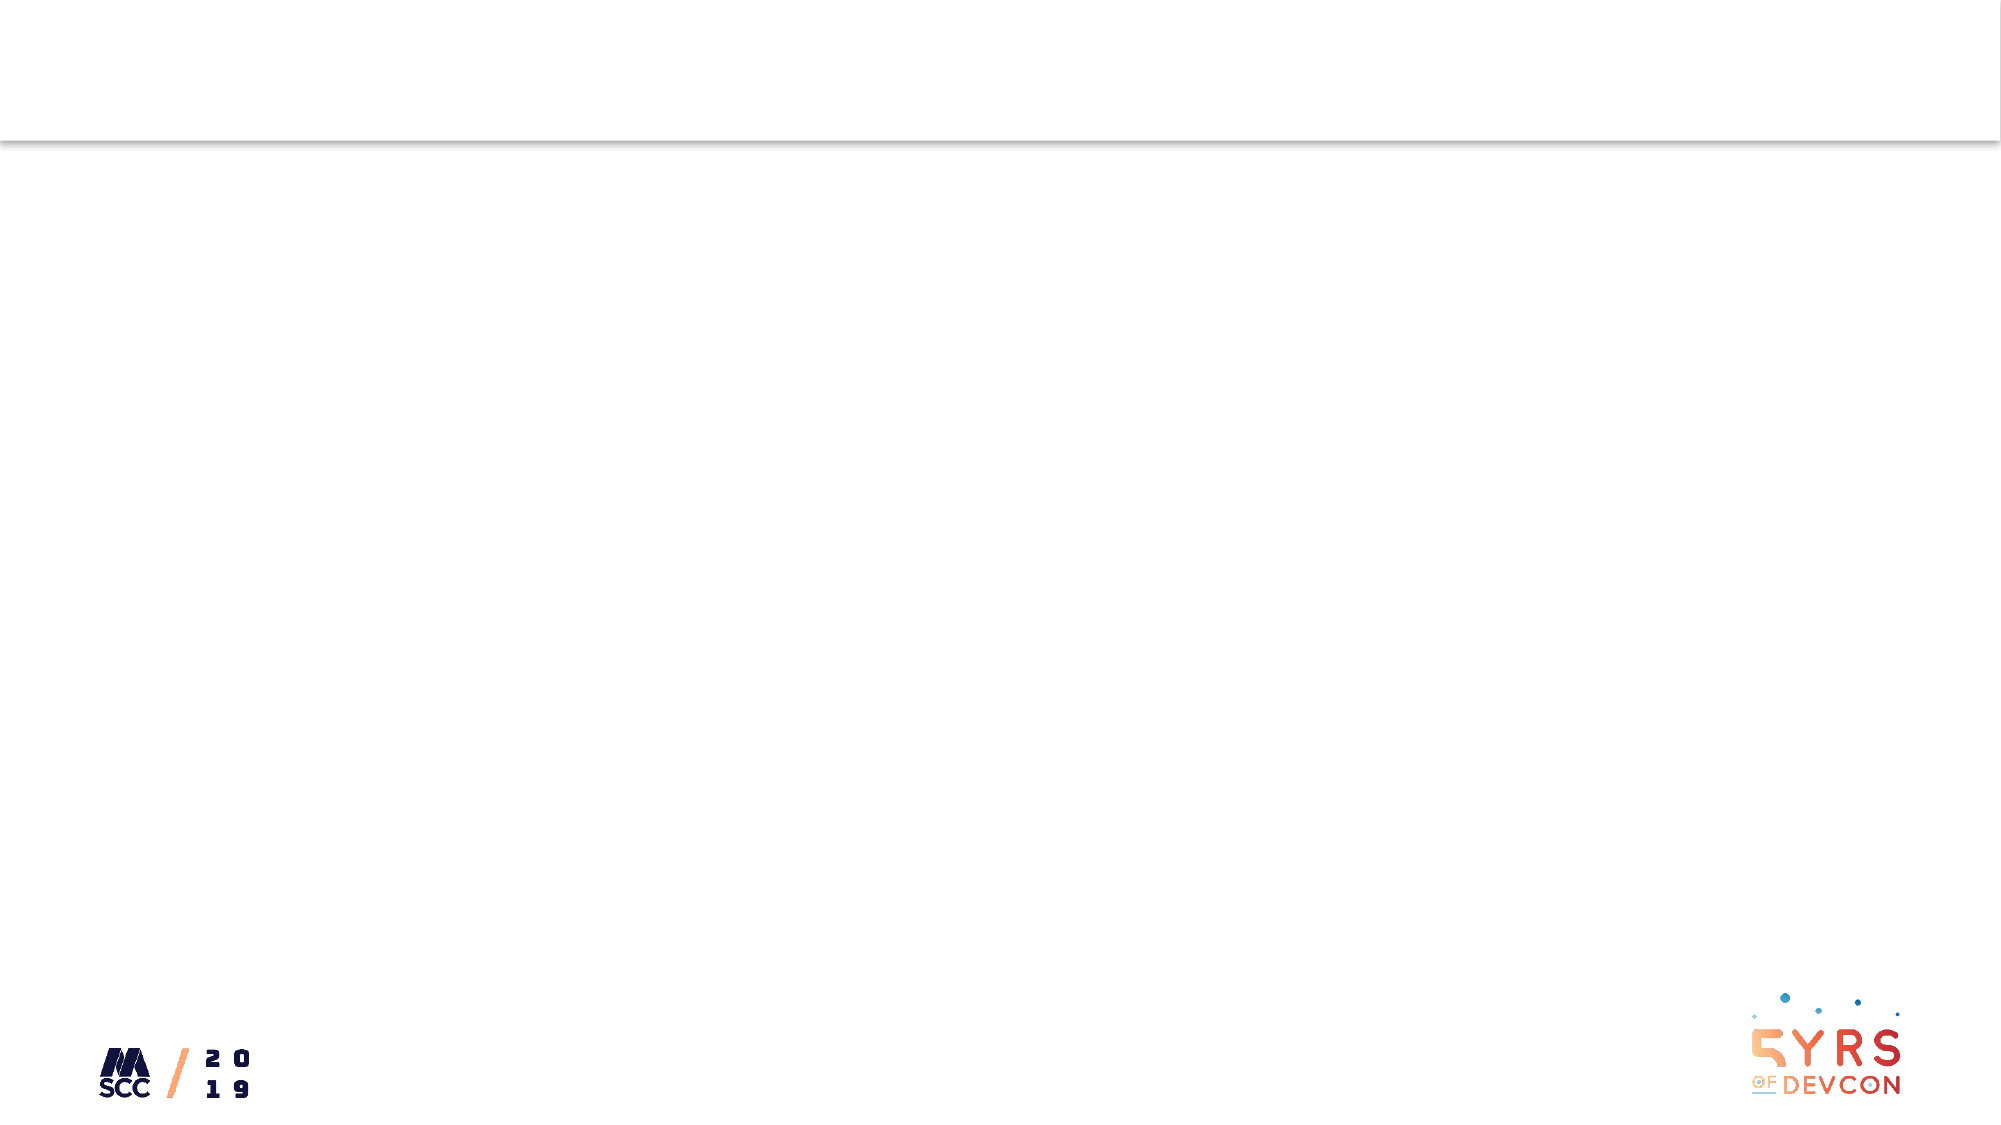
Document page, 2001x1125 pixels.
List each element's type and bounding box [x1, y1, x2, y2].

picture [1752, 993, 1900, 1094]
picture [99, 1048, 249, 1098]
